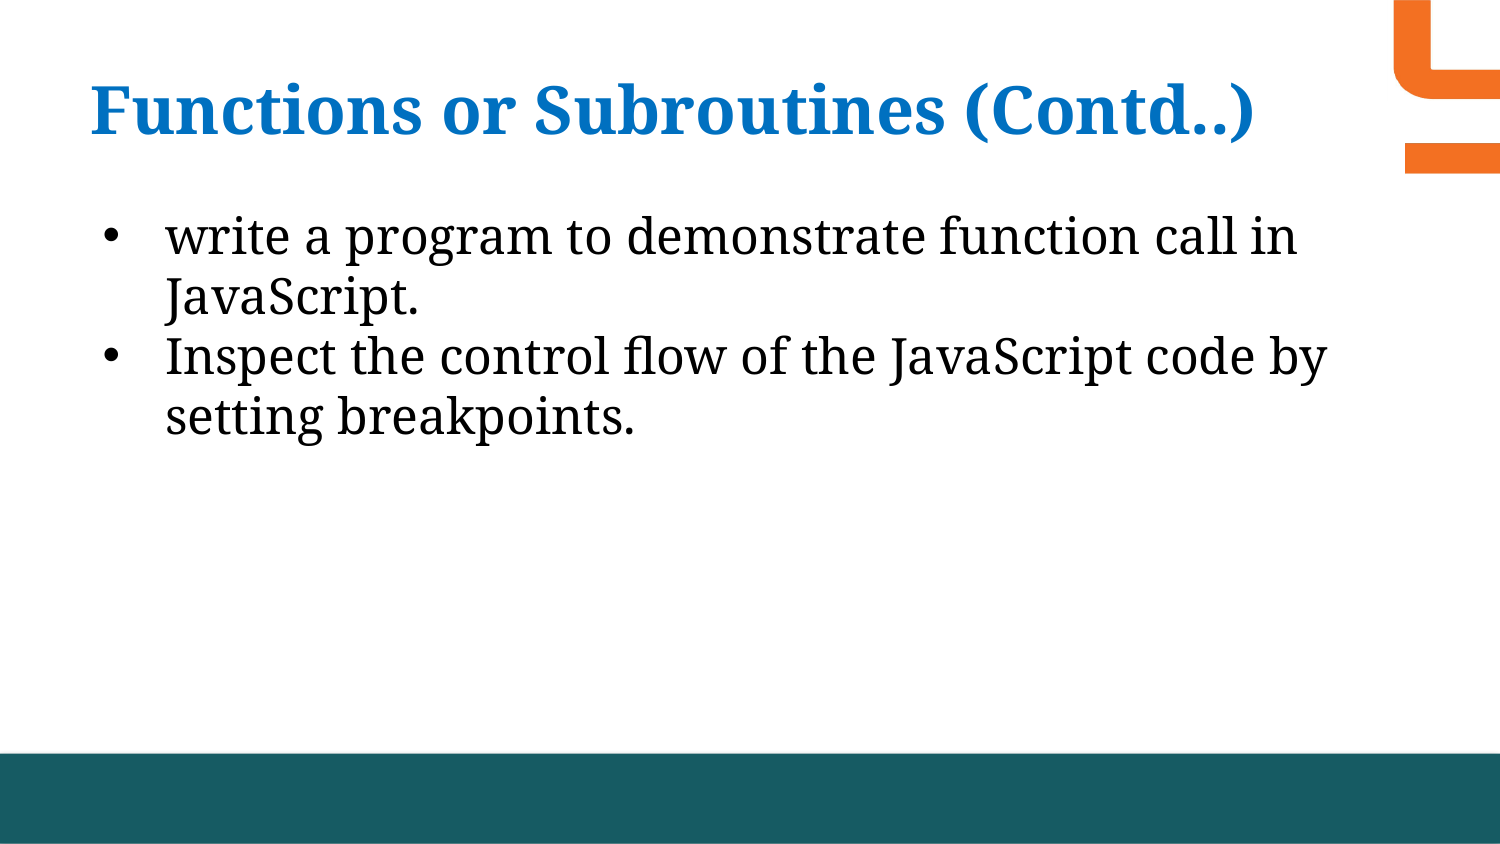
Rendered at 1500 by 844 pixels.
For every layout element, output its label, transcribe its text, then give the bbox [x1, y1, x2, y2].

picture [1387, 0, 1500, 101]
picture [1425, 143, 1500, 175]
title Functions or Subroutines (Contd..) [75, 33, 1425, 175]
list write a program to demonstrate function call in JavaScript. Inspect the control flow of the JavaScript code by setting breakpoints. [75, 196, 1425, 754]
